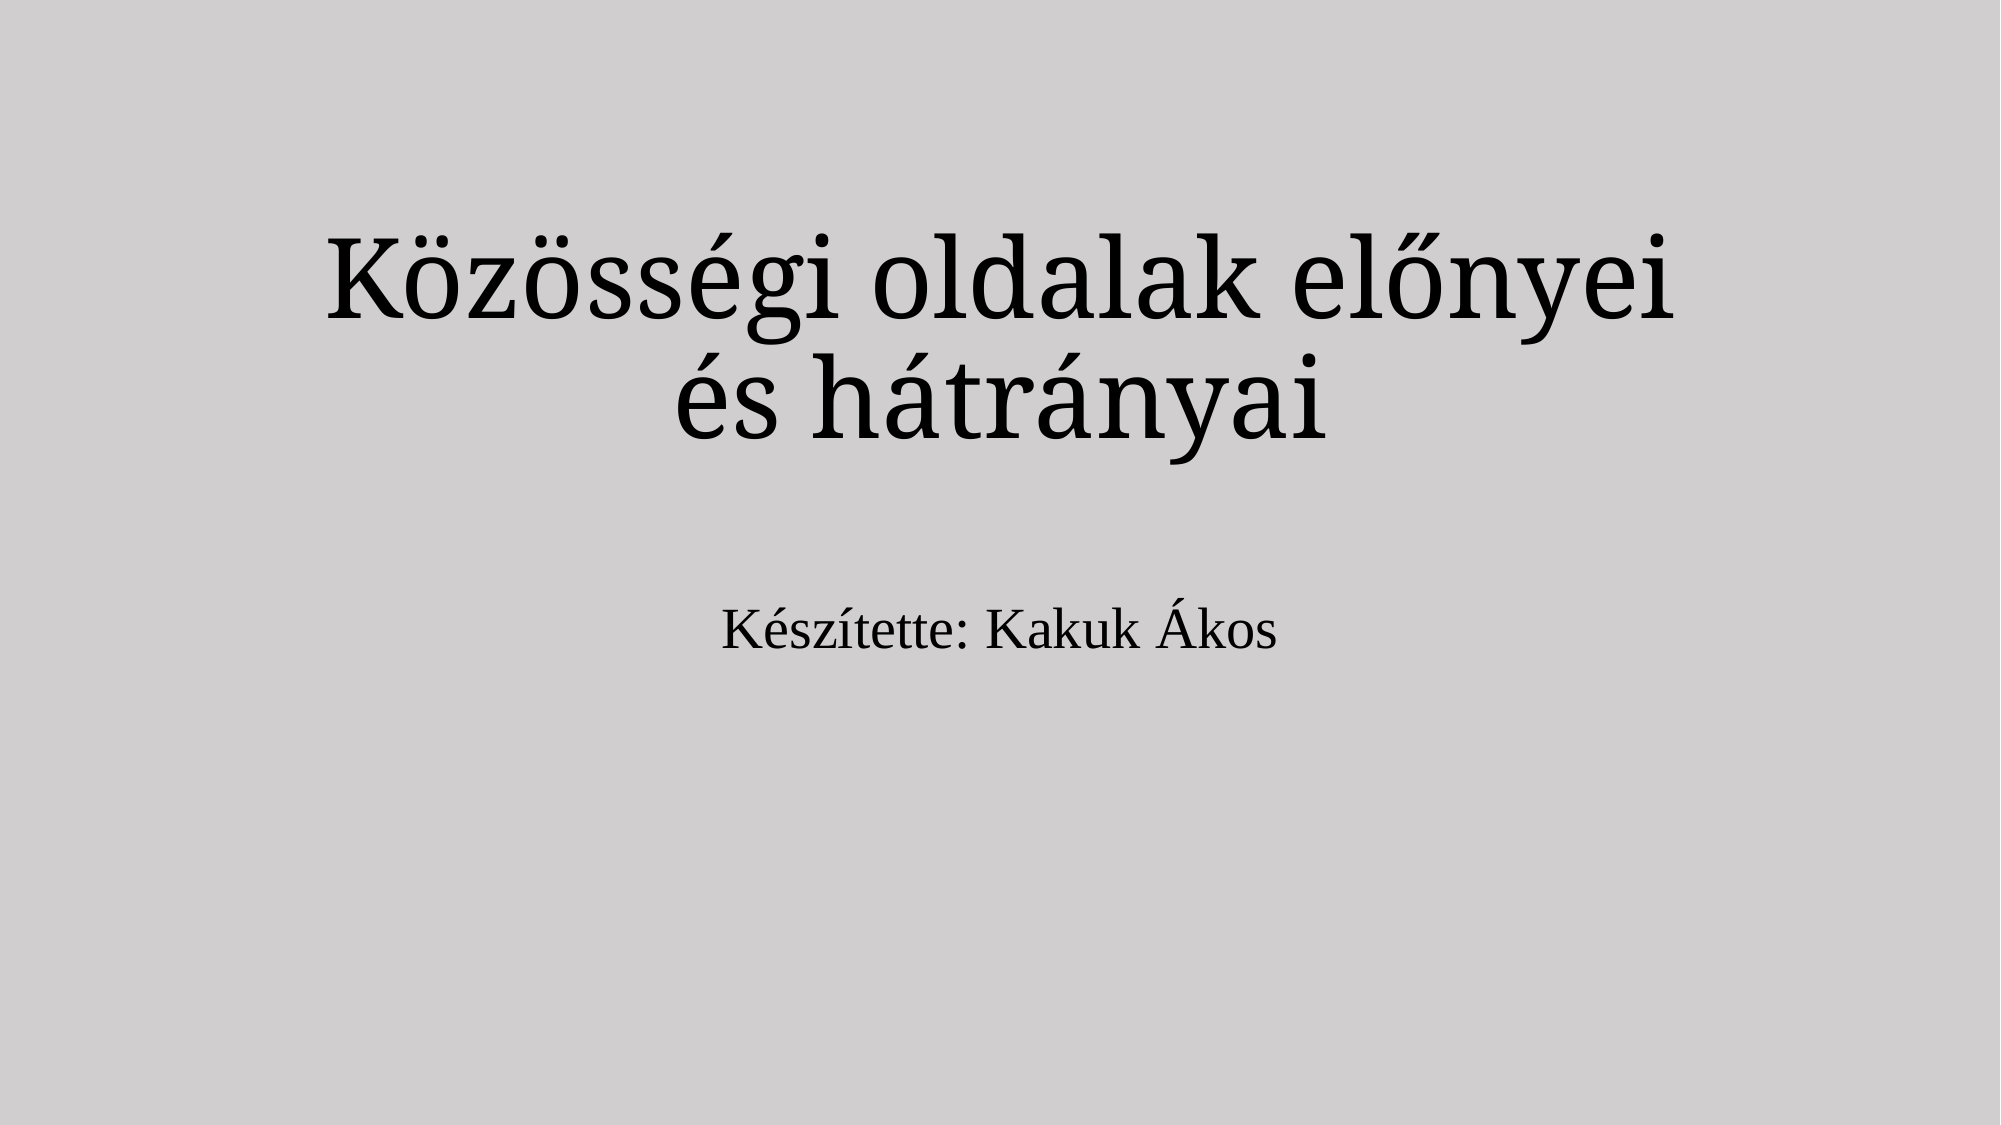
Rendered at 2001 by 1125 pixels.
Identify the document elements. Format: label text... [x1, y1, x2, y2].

title Közösségi oldalak előnyei és hátrányai [249, 212, 1750, 590]
subtitle Készítette: Kakuk Ákos [249, 590, 1750, 863]
